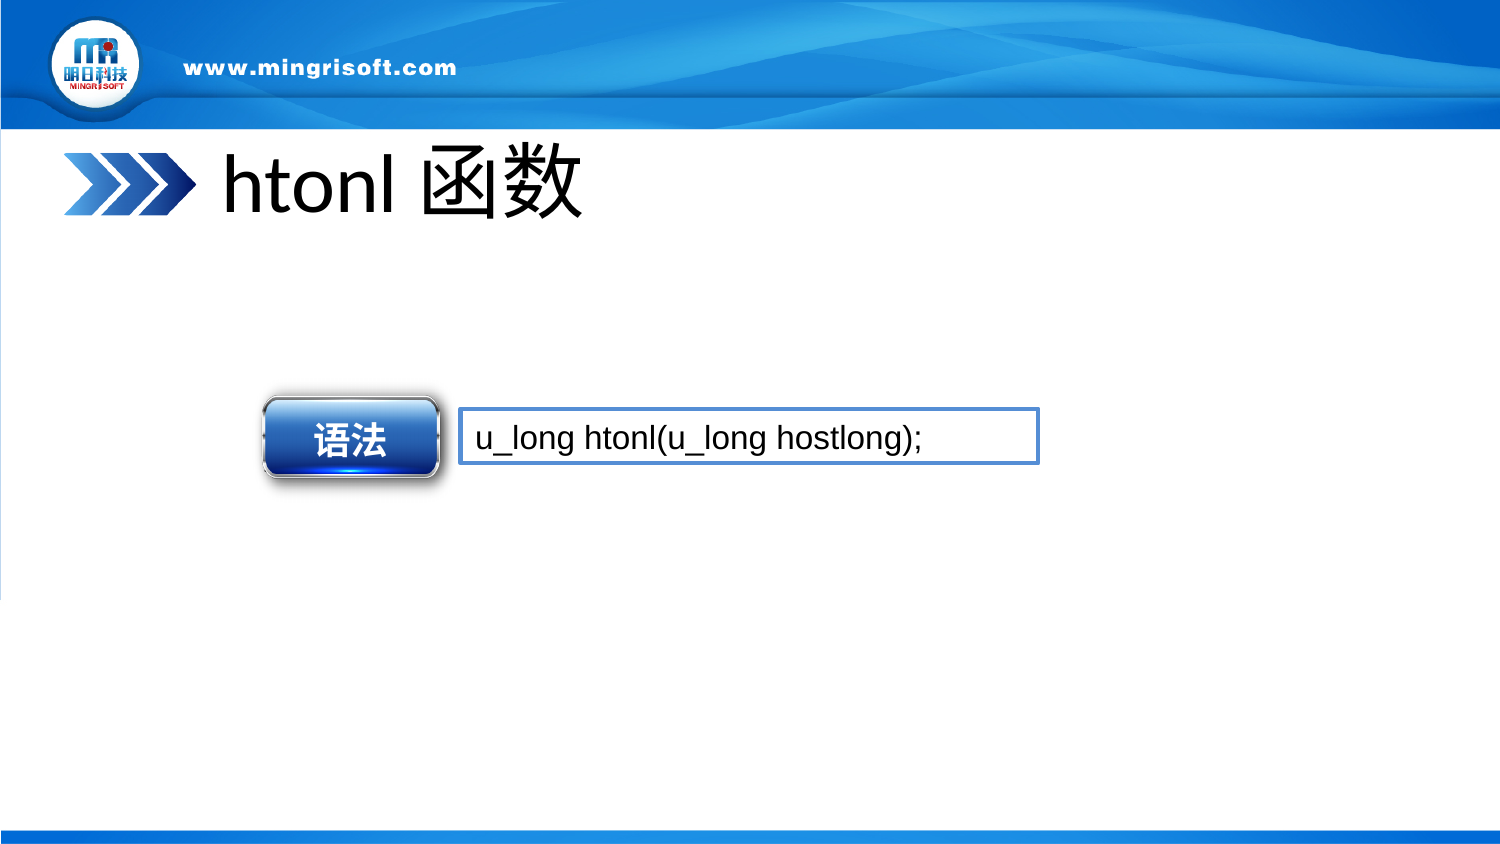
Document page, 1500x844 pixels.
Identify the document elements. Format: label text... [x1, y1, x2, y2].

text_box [250, 286, 1039, 593]
picture [0, 0, 1500, 844]
text_box htonl函数 [206, 109, 1319, 250]
